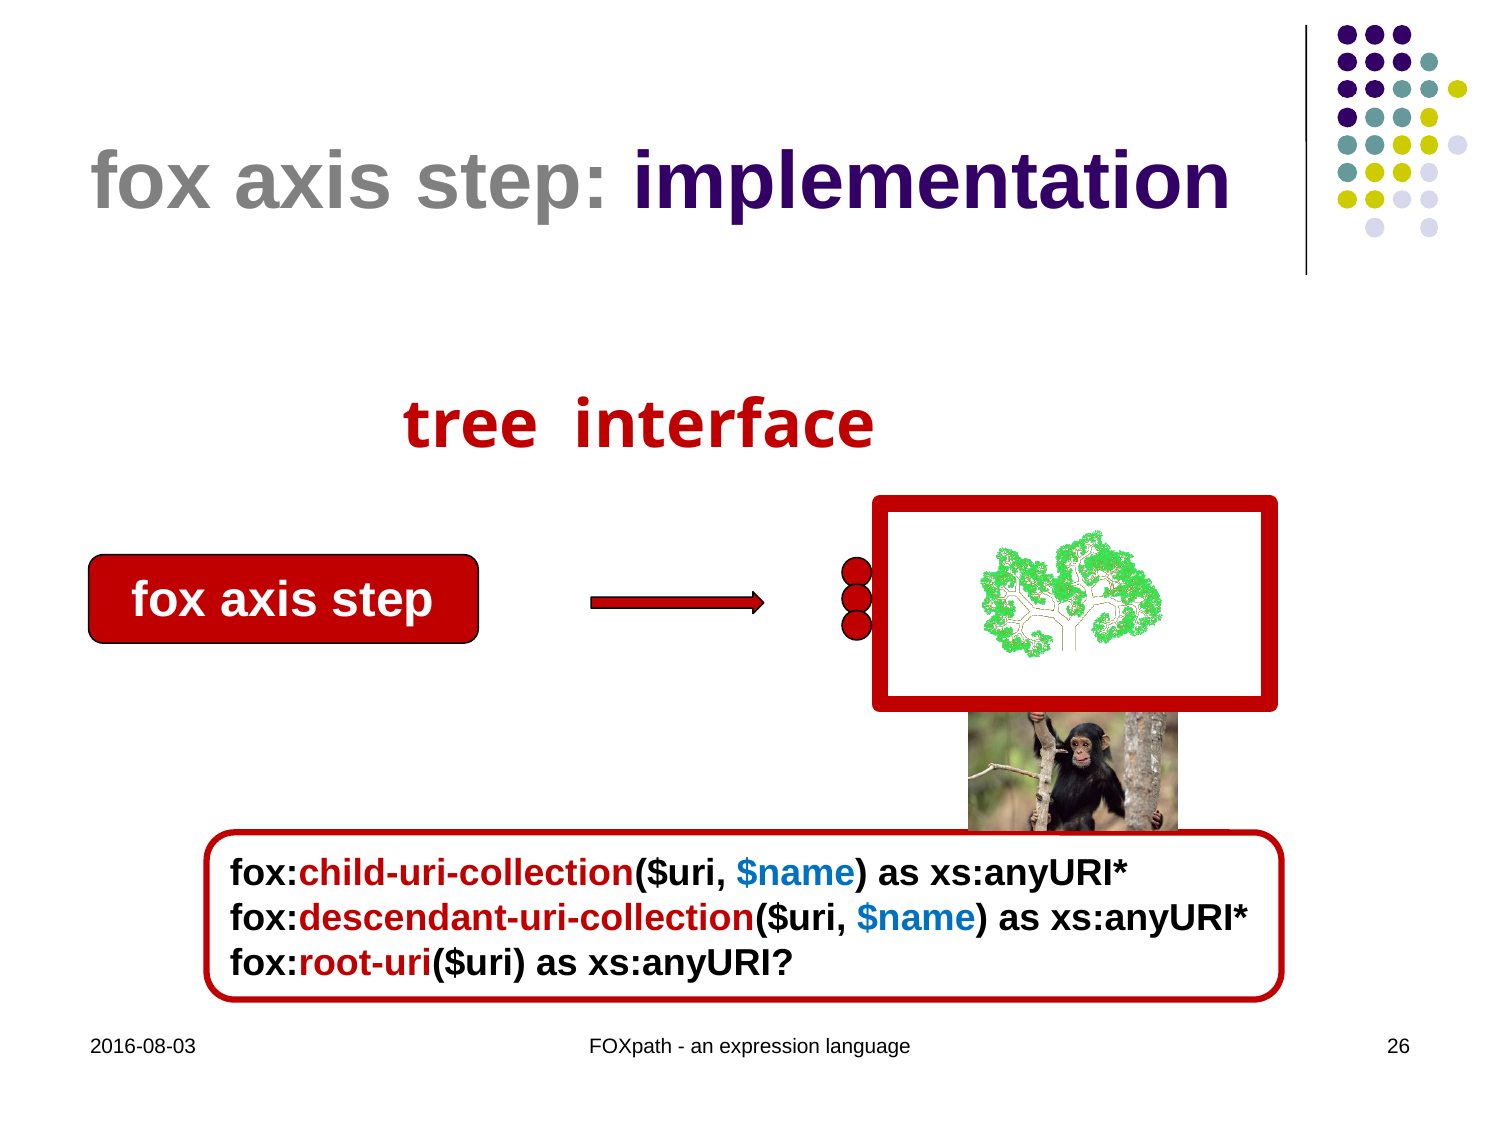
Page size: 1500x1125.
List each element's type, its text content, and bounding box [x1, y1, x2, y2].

title fox axis step: implementation [75, 20, 1313, 233]
text_box fox axis step [88, 554, 479, 644]
text_box tree interface [387, 373, 1010, 457]
picture [968, 712, 1178, 831]
text_box [879, 503, 1270, 705]
footer FOXpath - an expression language [478, 1025, 1022, 1100]
slide_number 26 [1074, 1025, 1425, 1100]
text_box [842, 557, 872, 585]
text_box [842, 583, 872, 612]
text_box [591, 591, 764, 614]
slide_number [75, 1025, 425, 1100]
text_box fox:child-uri-collection($uri, $name) as xs:anyURI* fox:descendant-uri-collection($uri, $name) as xs:anyURI* fox:root-uri($uri) as xs:anyURI? [206, 832, 1282, 1000]
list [976, 527, 1165, 659]
text_box [842, 610, 872, 640]
